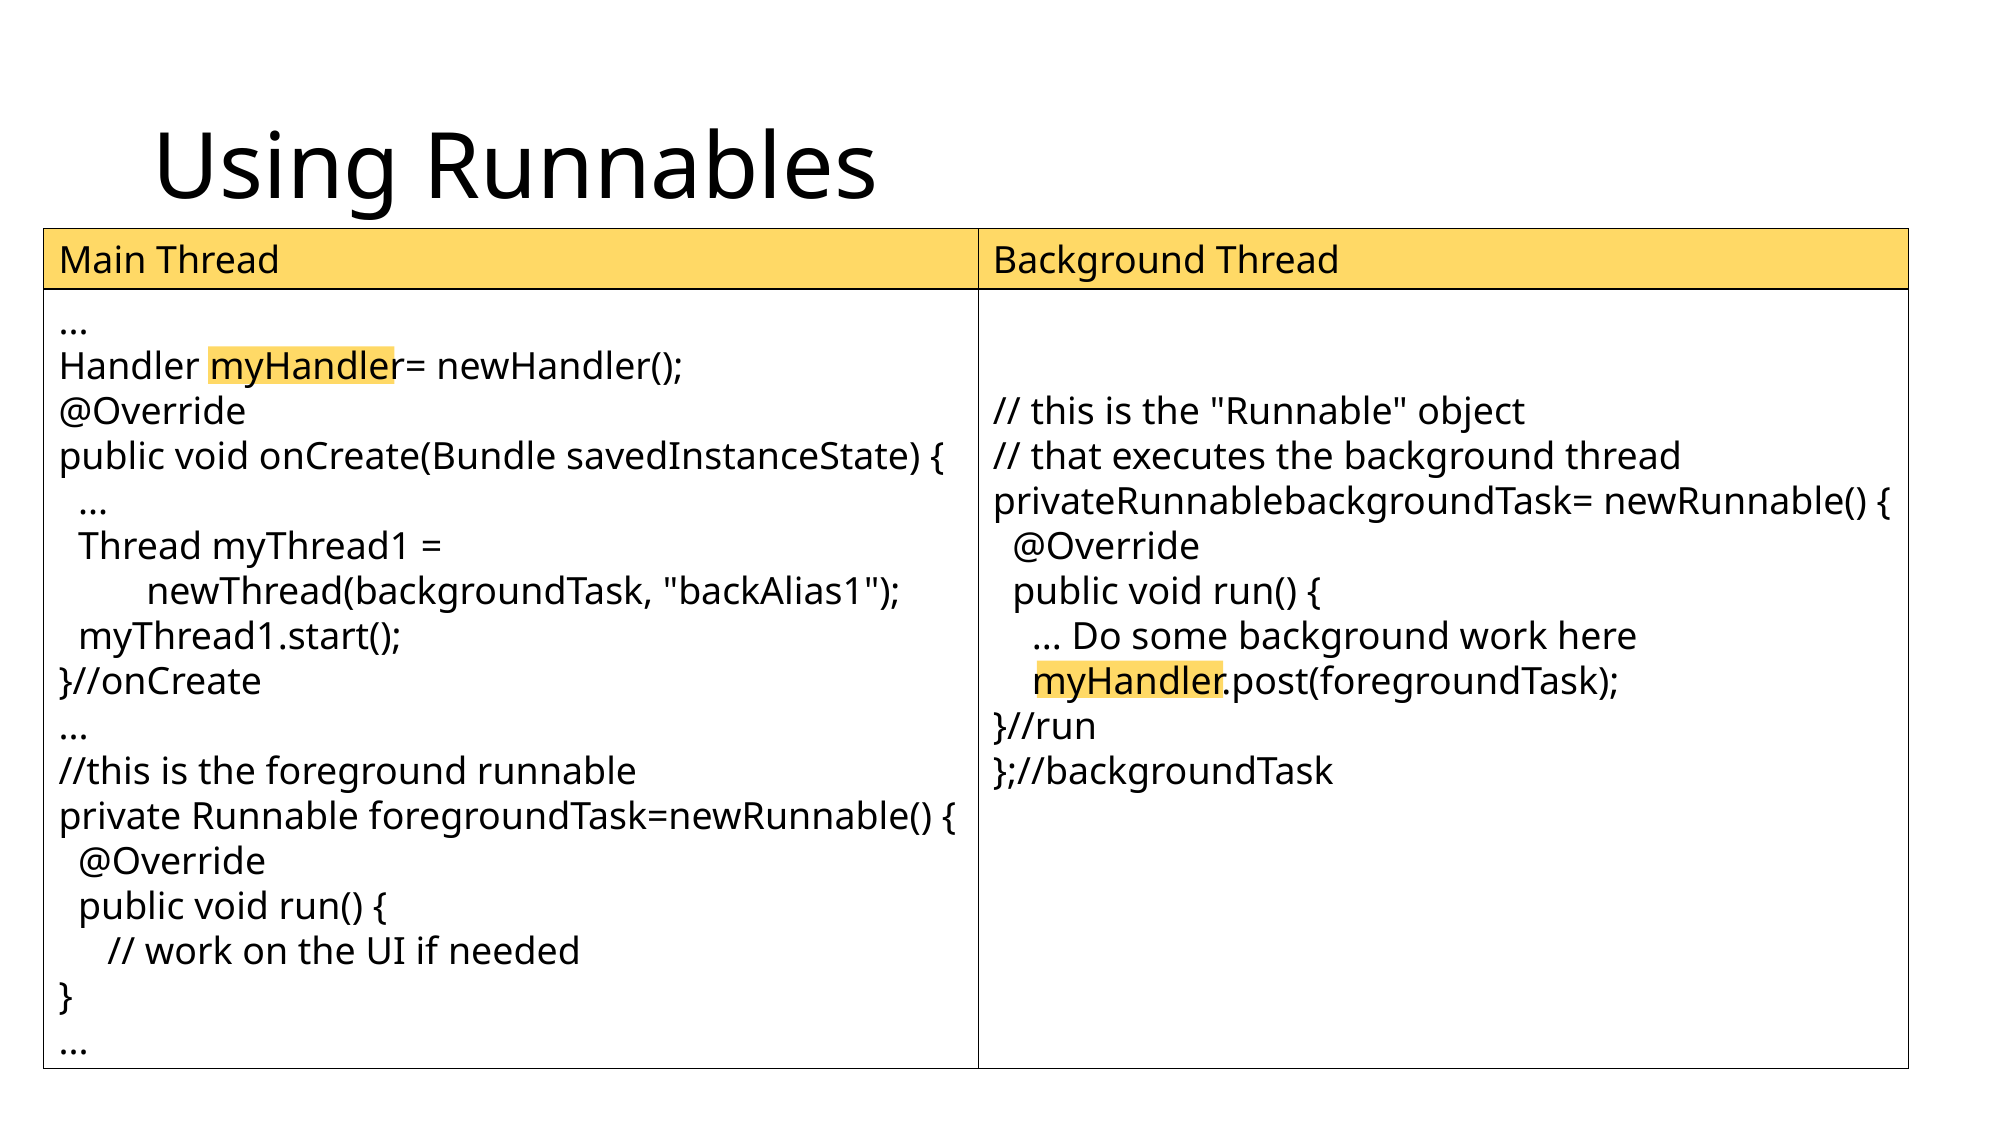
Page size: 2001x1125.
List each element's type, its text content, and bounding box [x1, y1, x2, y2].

text_box // this is the "Runnable" object // that executes the background thread privateRunnablebackgroundTask= newRunnable() { @Override public void run() { ... Do some background work here myHandler.post(foregroundTask); }//run };//backgroundTask [978, 289, 1909, 1069]
text_box ... Handler myHandler= newHandler(); @Override public void onCreate(Bundle savedInstanceState) { ... Thread myThread1 = newThread(backgroundTask, "backAlias1"); myThread1.start(); }//onCreate ... //this is the foreground runnable private Runnable foregroundTask=newRunnable() { @Override public void run() { // work on the UI if needed } ... [43, 289, 978, 1069]
title Using Runnables [137, 59, 1863, 228]
text_box Background Thread [978, 228, 1909, 289]
text_box Main Thread [43, 228, 978, 289]
